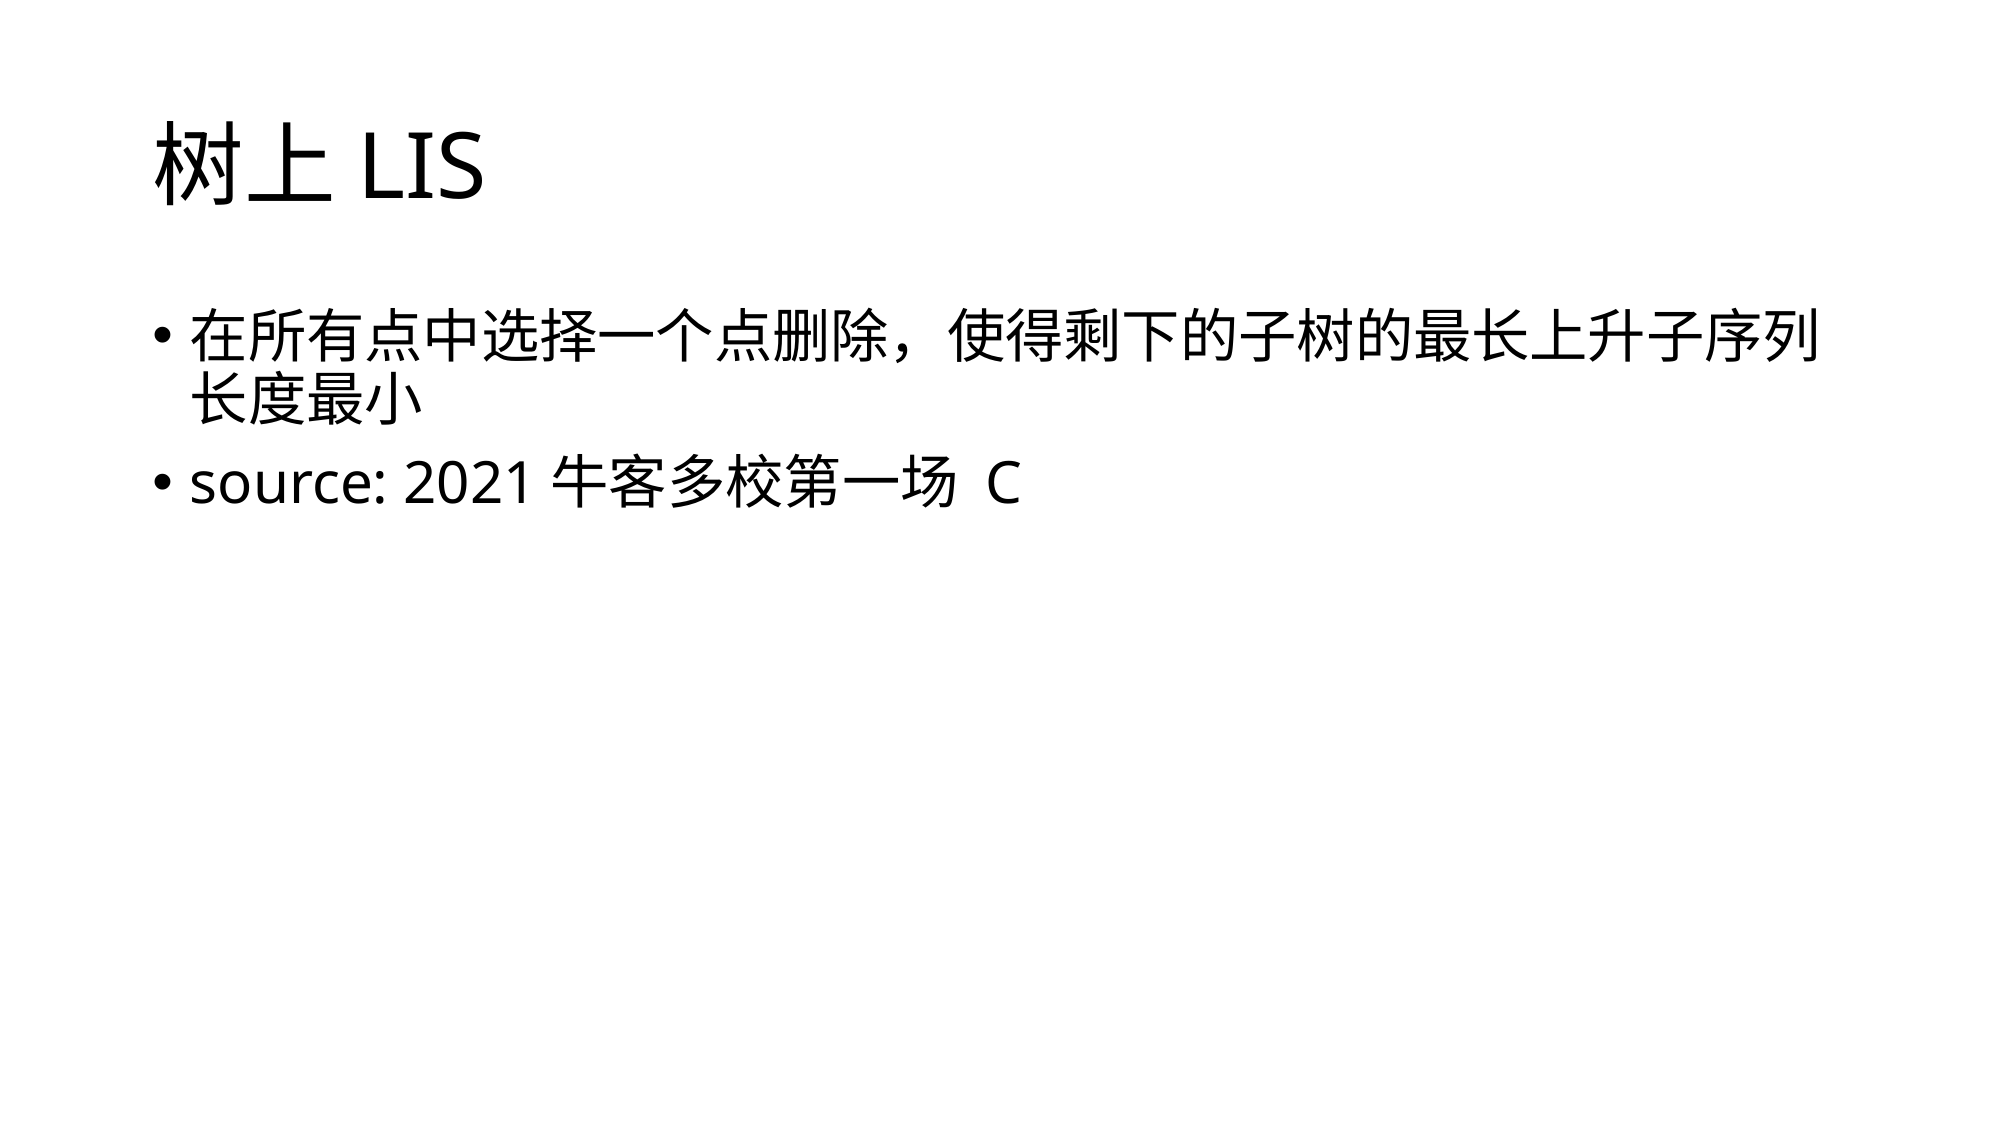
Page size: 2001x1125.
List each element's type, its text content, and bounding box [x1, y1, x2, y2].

list 在所有点中选择一个点删除，使得剩下的子树的最长上升子序列长度最小 source: 2021牛客多校第一场 C [137, 299, 1863, 1014]
title 树上LIS [137, 59, 1863, 278]
